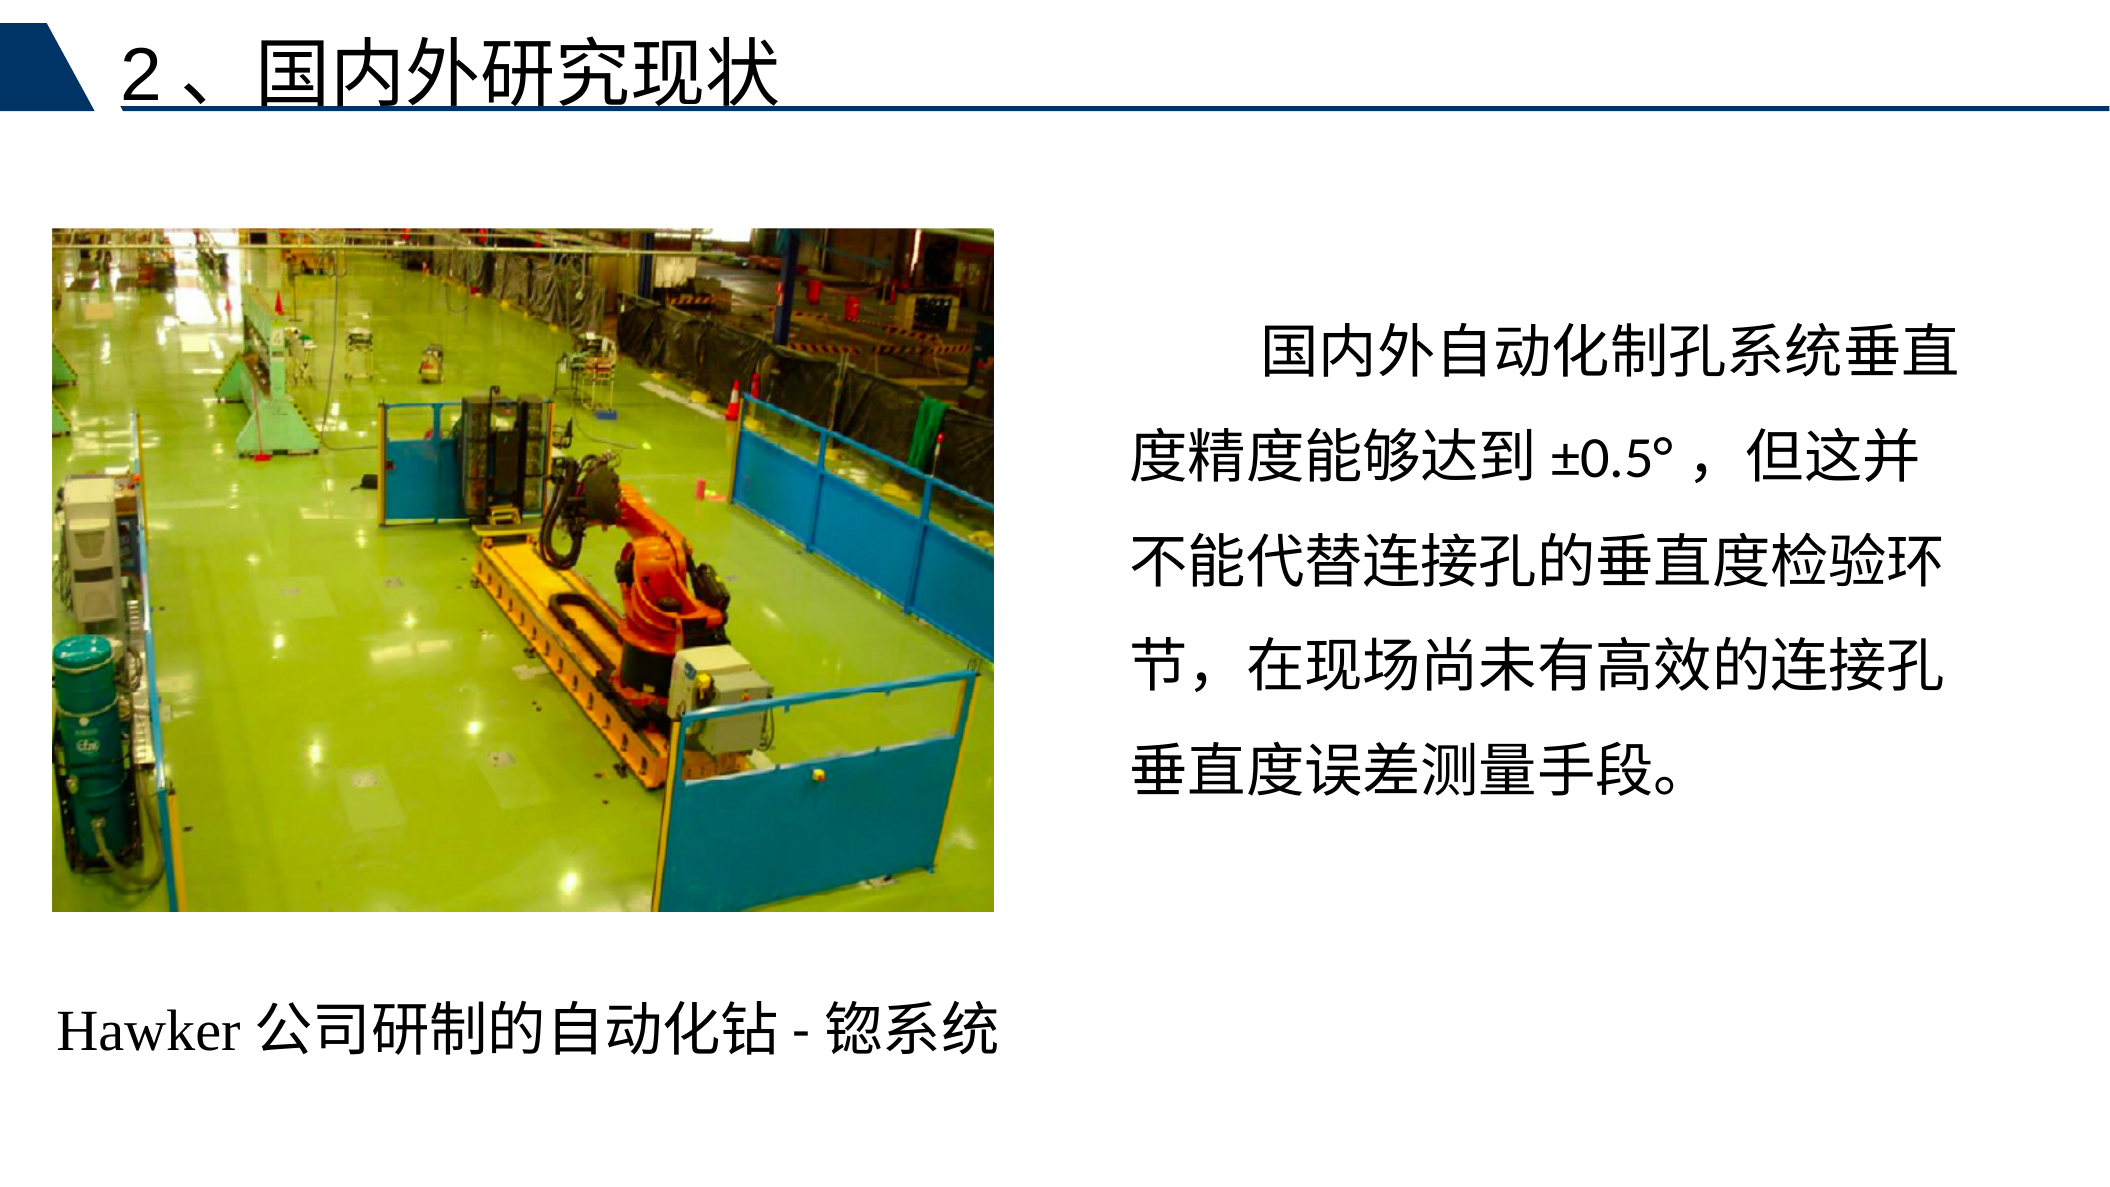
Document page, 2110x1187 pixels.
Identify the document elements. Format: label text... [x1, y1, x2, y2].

text_box [0, 22, 97, 113]
text_box 2、国内外研究现状 [120, 25, 807, 116]
text_box 国内外自动化制孔系统垂直度精度能够达到±0.5°，但这并不能代替连接孔的垂直度检验环节，在现场尚未有高效的连接孔垂直度误差测量手段。 [1114, 271, 1989, 439]
text_box Hawker公司研制的自动化钻-锪系统 [41, 984, 1015, 1070]
text_box [1114, 439, 1989, 560]
text_box [807, 104, 2110, 113]
text_box 国内外自动化制孔系统垂直度精度能够达到±0.5°，但这并不能代替连接孔的垂直度检验环节，在现场尚未有高效的连接孔垂直度误差测量手段。 [1114, 560, 1989, 916]
picture [52, 226, 994, 912]
